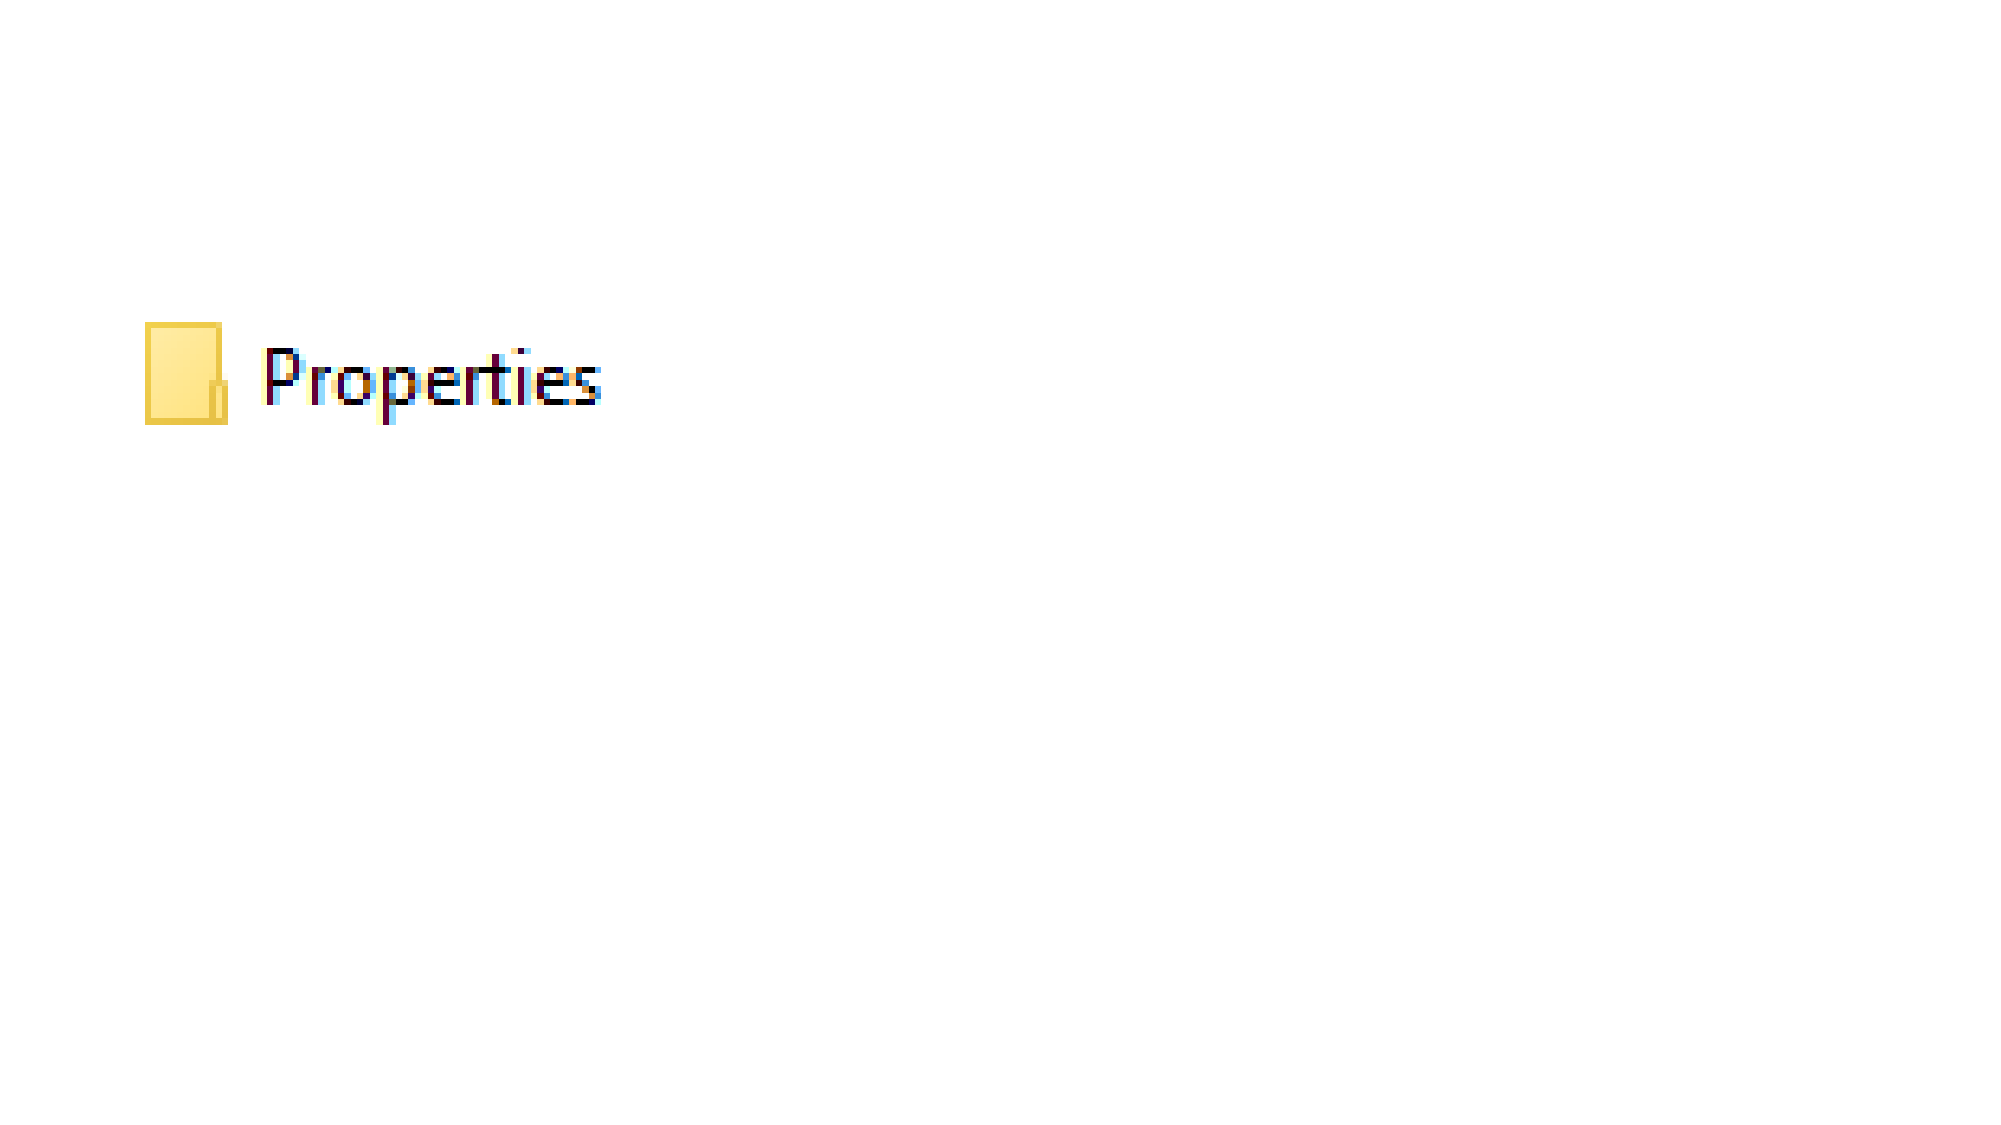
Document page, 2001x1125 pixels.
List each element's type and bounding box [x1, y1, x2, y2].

picture [81, 245, 827, 510]
